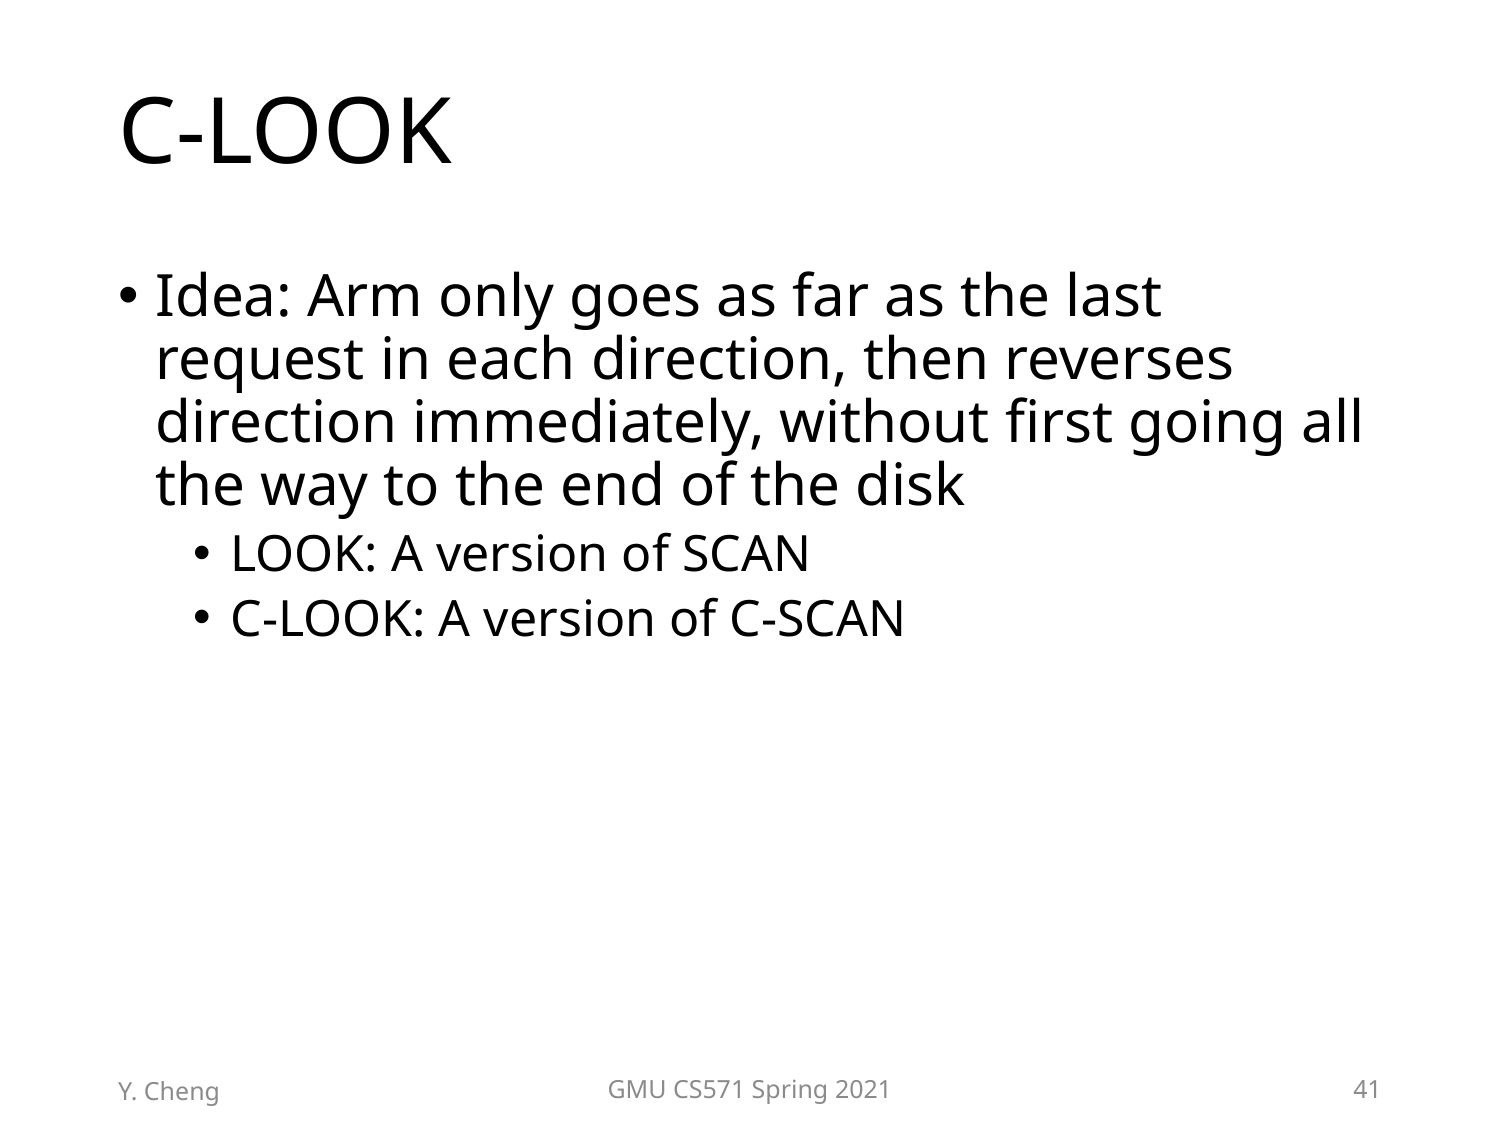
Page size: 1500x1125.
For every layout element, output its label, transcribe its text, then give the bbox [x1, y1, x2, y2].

footer GMU CS571 Spring 2021 [496, 1060, 1004, 1121]
title C-LOOK [103, 25, 1397, 243]
slide_number 41 [1059, 1060, 1397, 1121]
list Idea: Arm only goes as far as the last request in each direction, then reverses direction immediately, without first going all the way to the end of the disk LOOK: A version of SCAN C-LOOK: A version of C-SCAN [103, 258, 1397, 1045]
slide_number Y. Cheng [103, 1060, 441, 1121]
